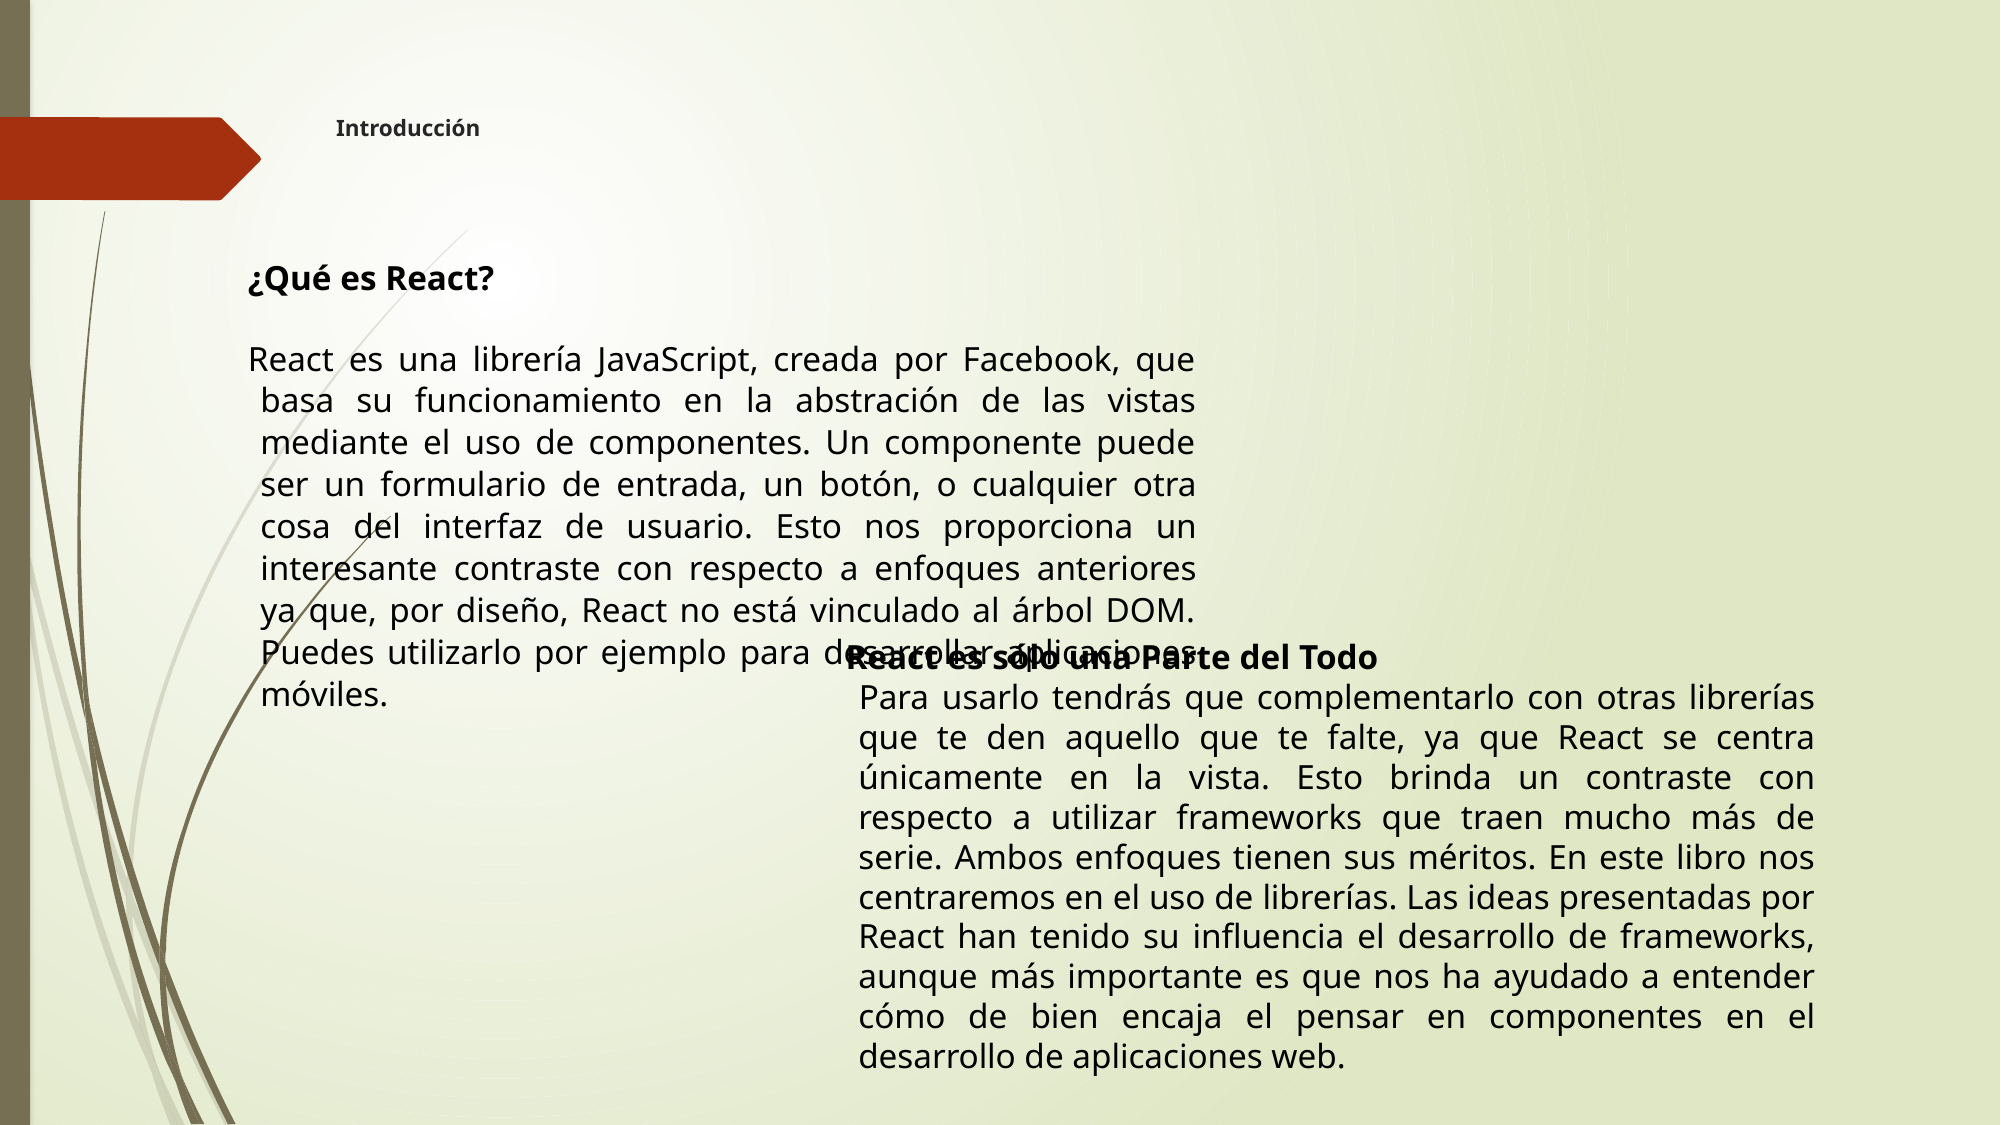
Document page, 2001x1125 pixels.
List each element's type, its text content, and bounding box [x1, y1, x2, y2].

text_box ¿Qué es React? React es una librería JavaScript, creada por Facebook, que basa su funcionamiento en la abstración de las vistas mediante el uso de componentes. Un componente puede ser un formulario de entrada, un botón, o cualquier otra cosa del interfaz de usuario. Esto nos proporciona un interesante contraste con respecto a enfoques anteriores ya que, por diseño, React no está vinculado al árbol DOM. Puedes utilizarlo por ejemplo para desarrollar aplicaciones móviles. [233, 249, 1234, 771]
title Introducción [321, 106, 1783, 176]
text_box React es sólo una Parte del Todo Para usarlo tendrás que complementarlo con otras librerías que te den aquello que te falte, ya que React se centra únicamente en la vista. Esto brinda un contraste con respecto a utilizar frameworks que traen mucho más de serie. Ambos enfoques tienen sus méritos. En este libro nos centraremos en el uso de librerías. Las ideas presentadas por React han tenido su influencia el desarrollo de frameworks, aunque más importante es que nos ha ayudado a entender cómo de bien encaja el pensar en componentes en el desarrollo de aplicaciones web. [830, 628, 1832, 1083]
